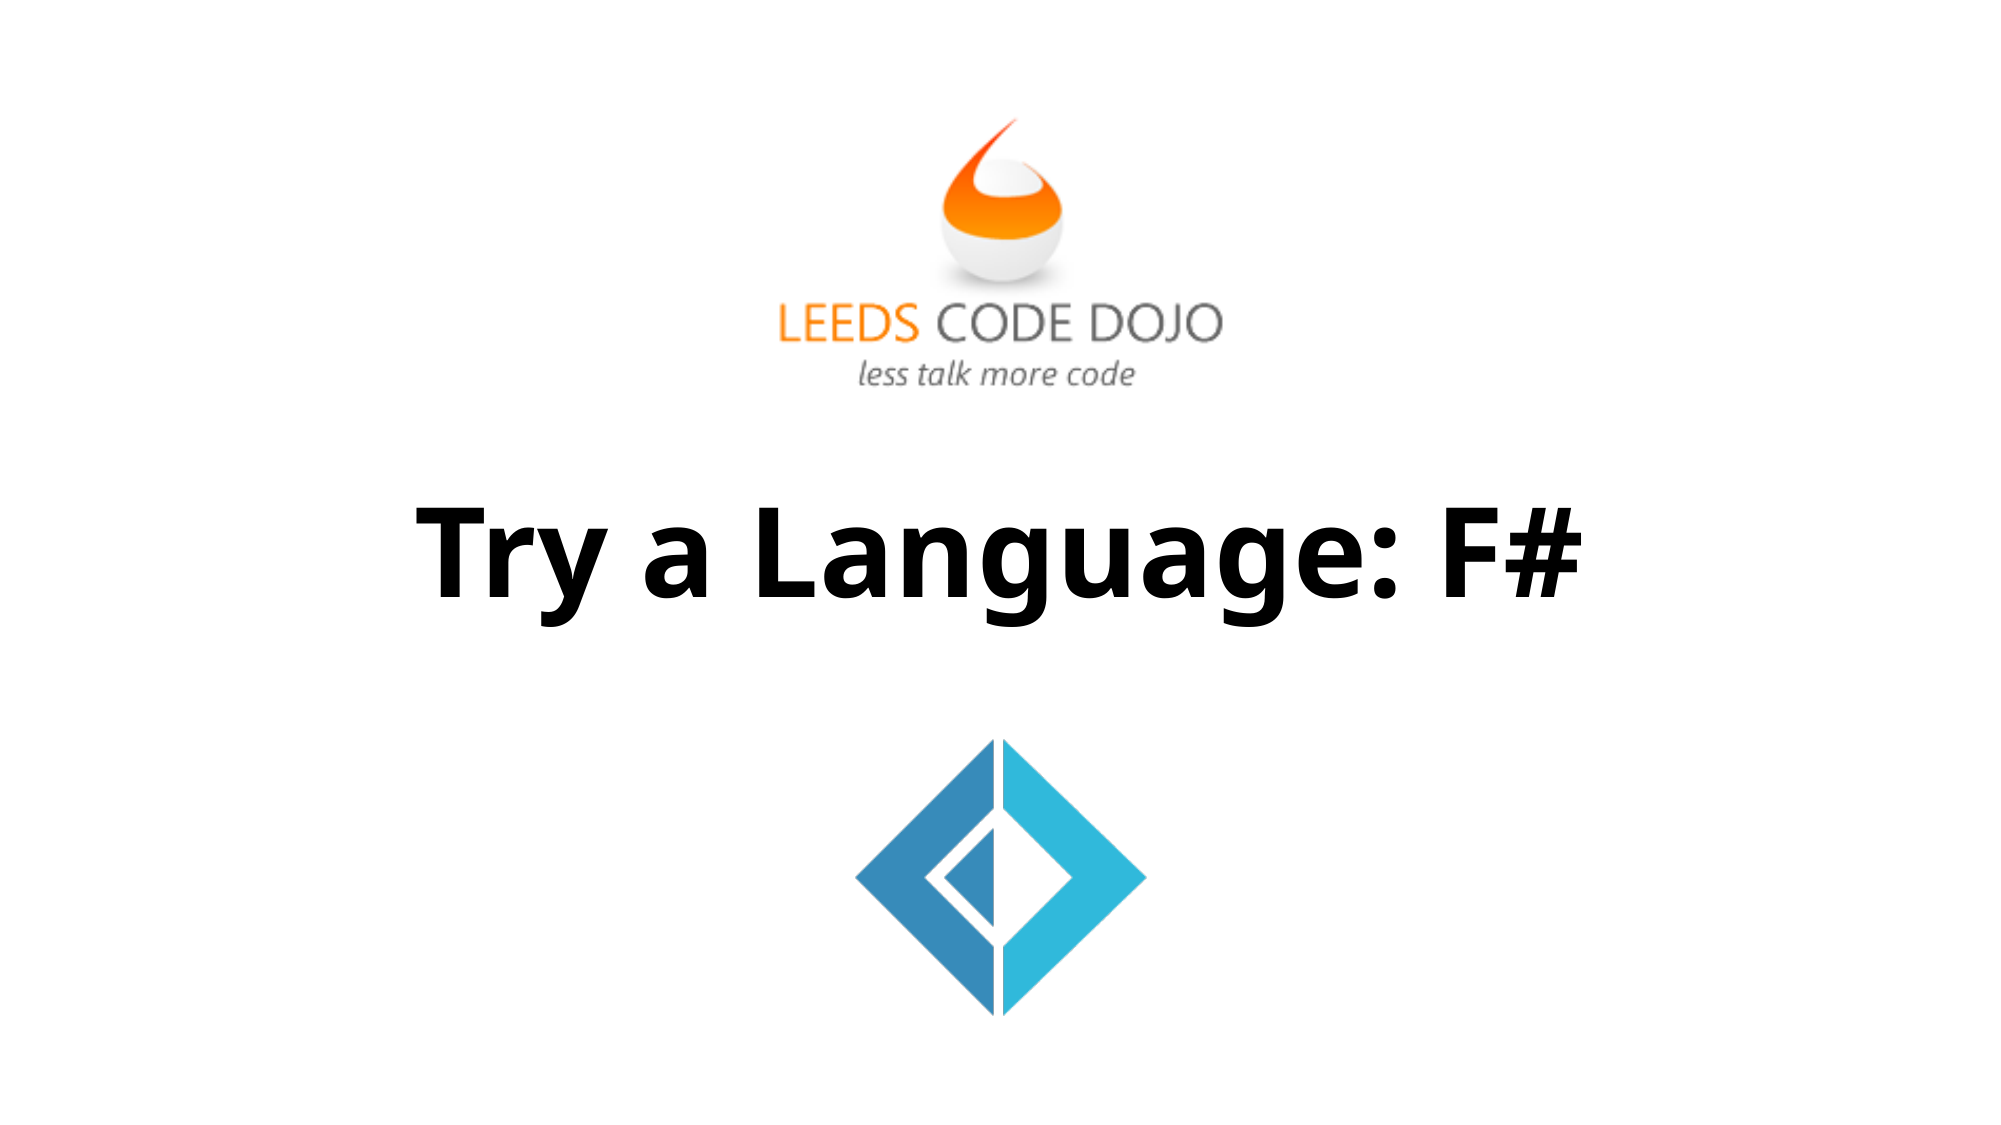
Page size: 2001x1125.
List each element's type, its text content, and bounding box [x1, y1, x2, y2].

picture [755, 103, 1246, 409]
title Try a Language: F# [249, 459, 1750, 633]
picture [843, 722, 1159, 1038]
